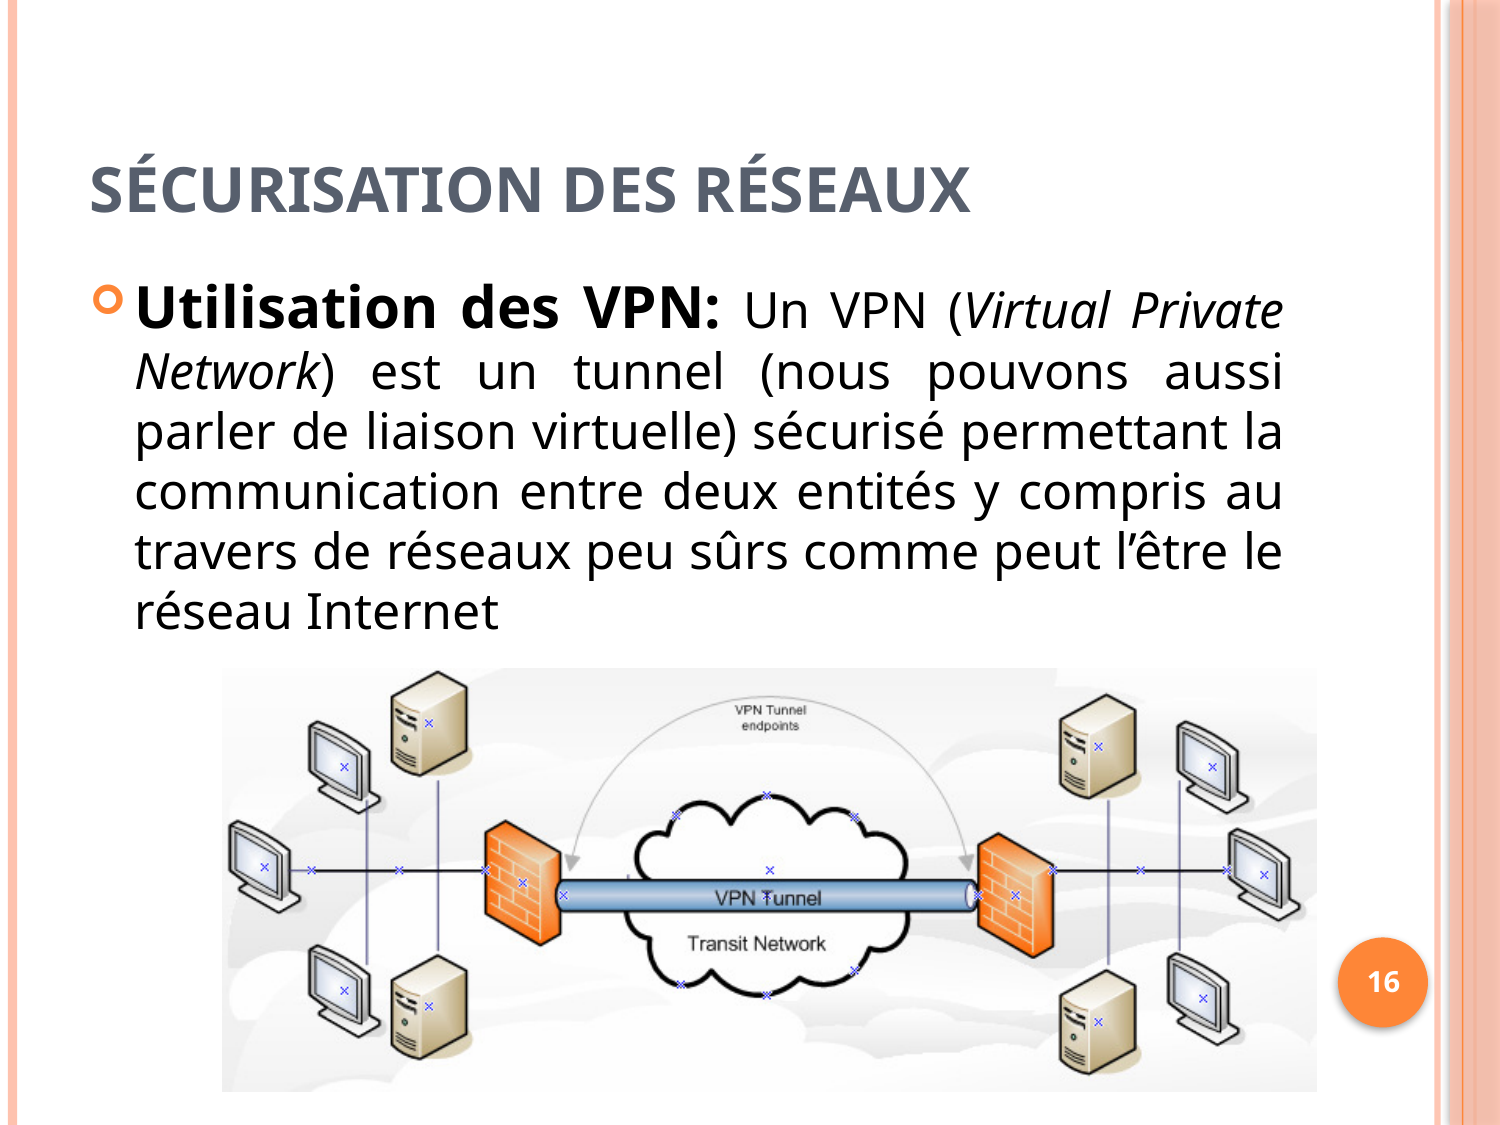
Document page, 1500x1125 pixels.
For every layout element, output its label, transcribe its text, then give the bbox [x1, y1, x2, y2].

picture [222, 667, 1318, 1093]
title Sécurisation des réseaux [75, 45, 1300, 233]
slide_number 16 [1333, 940, 1434, 1027]
list Utilisation des VPN: Un VPN (Virtual Private Network) est un tunnel (nous pouvons aussi parler de liaison virtuelle) sécurisé permettant la communication entre deux entités y compris au travers de réseaux peu sûrs comme peut l’être le réseau Internet [75, 262, 1300, 1062]
